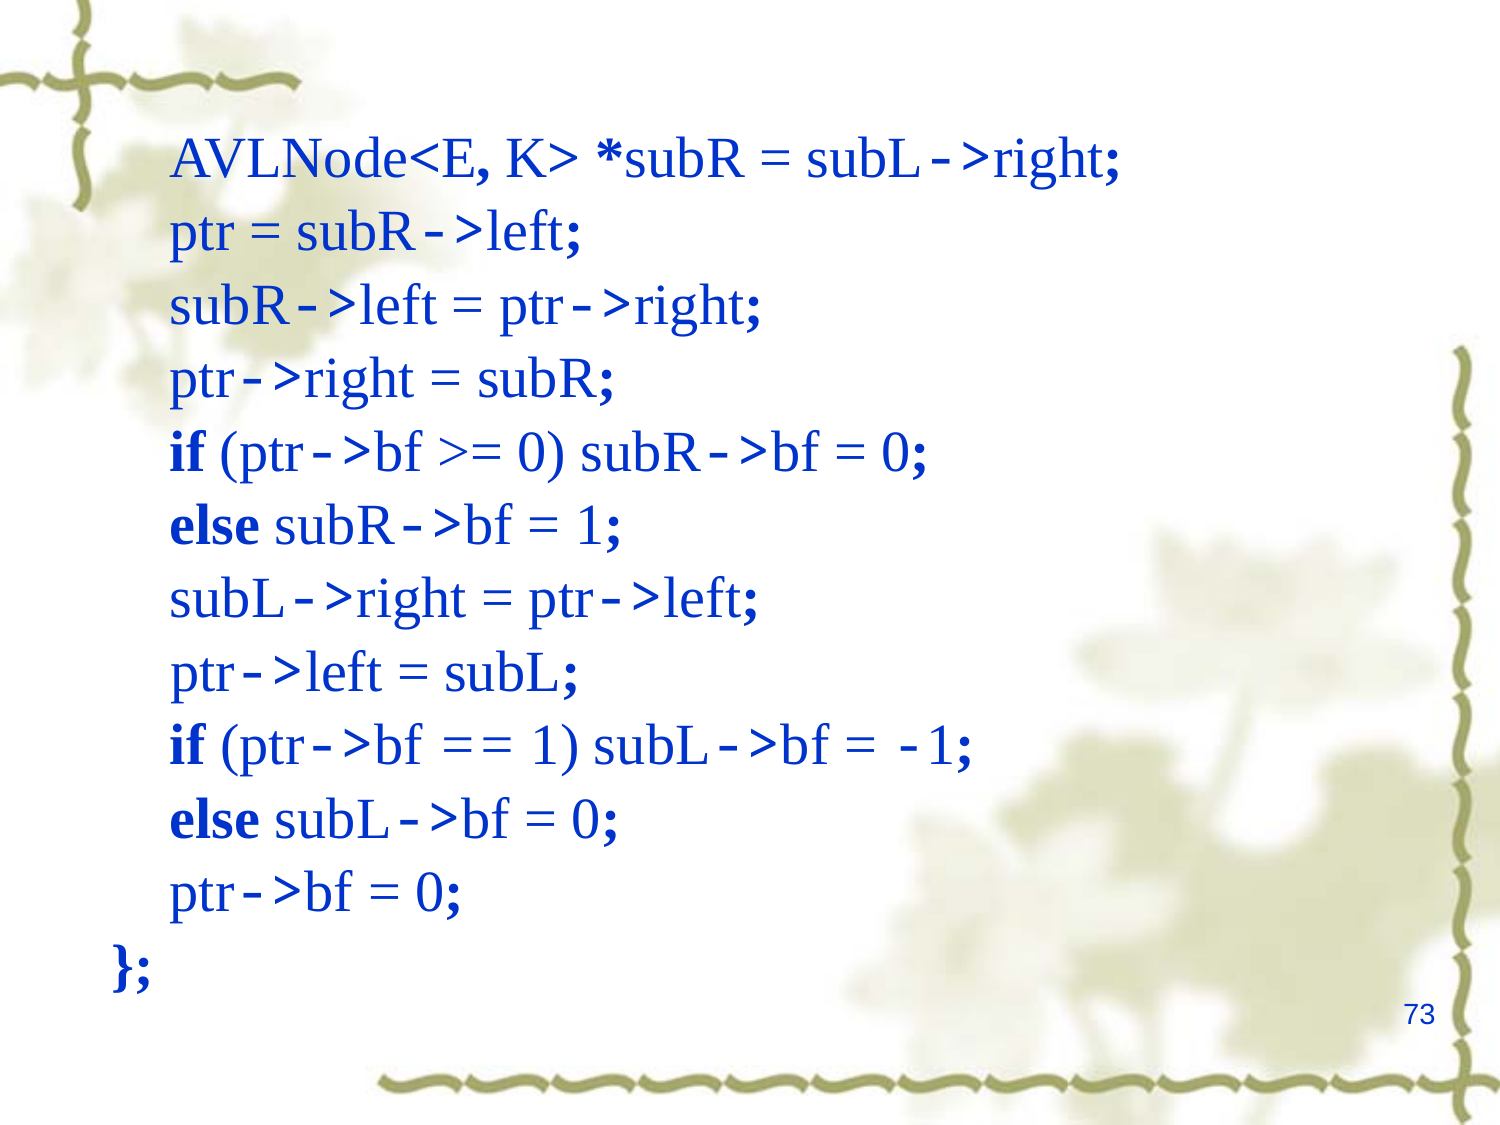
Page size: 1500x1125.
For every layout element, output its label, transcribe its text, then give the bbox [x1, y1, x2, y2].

slide_number 73 [1074, 987, 1451, 1066]
list AVLNode<E, K> *subR = subL->right; ptr = subR->left; subR->left = ptr->right; ptr->right = subR; if (ptr->bf >= 0) subR->bf = 0; else subR->bf = 1; subL->right = ptr->left; ptr->left = subL; if (ptr->bf == 1) subL->bf = -1; else subL->bf = 0; ptr->bf = 0; }; [96, 107, 1447, 1065]
picture [0, 0, 1500, 1125]
